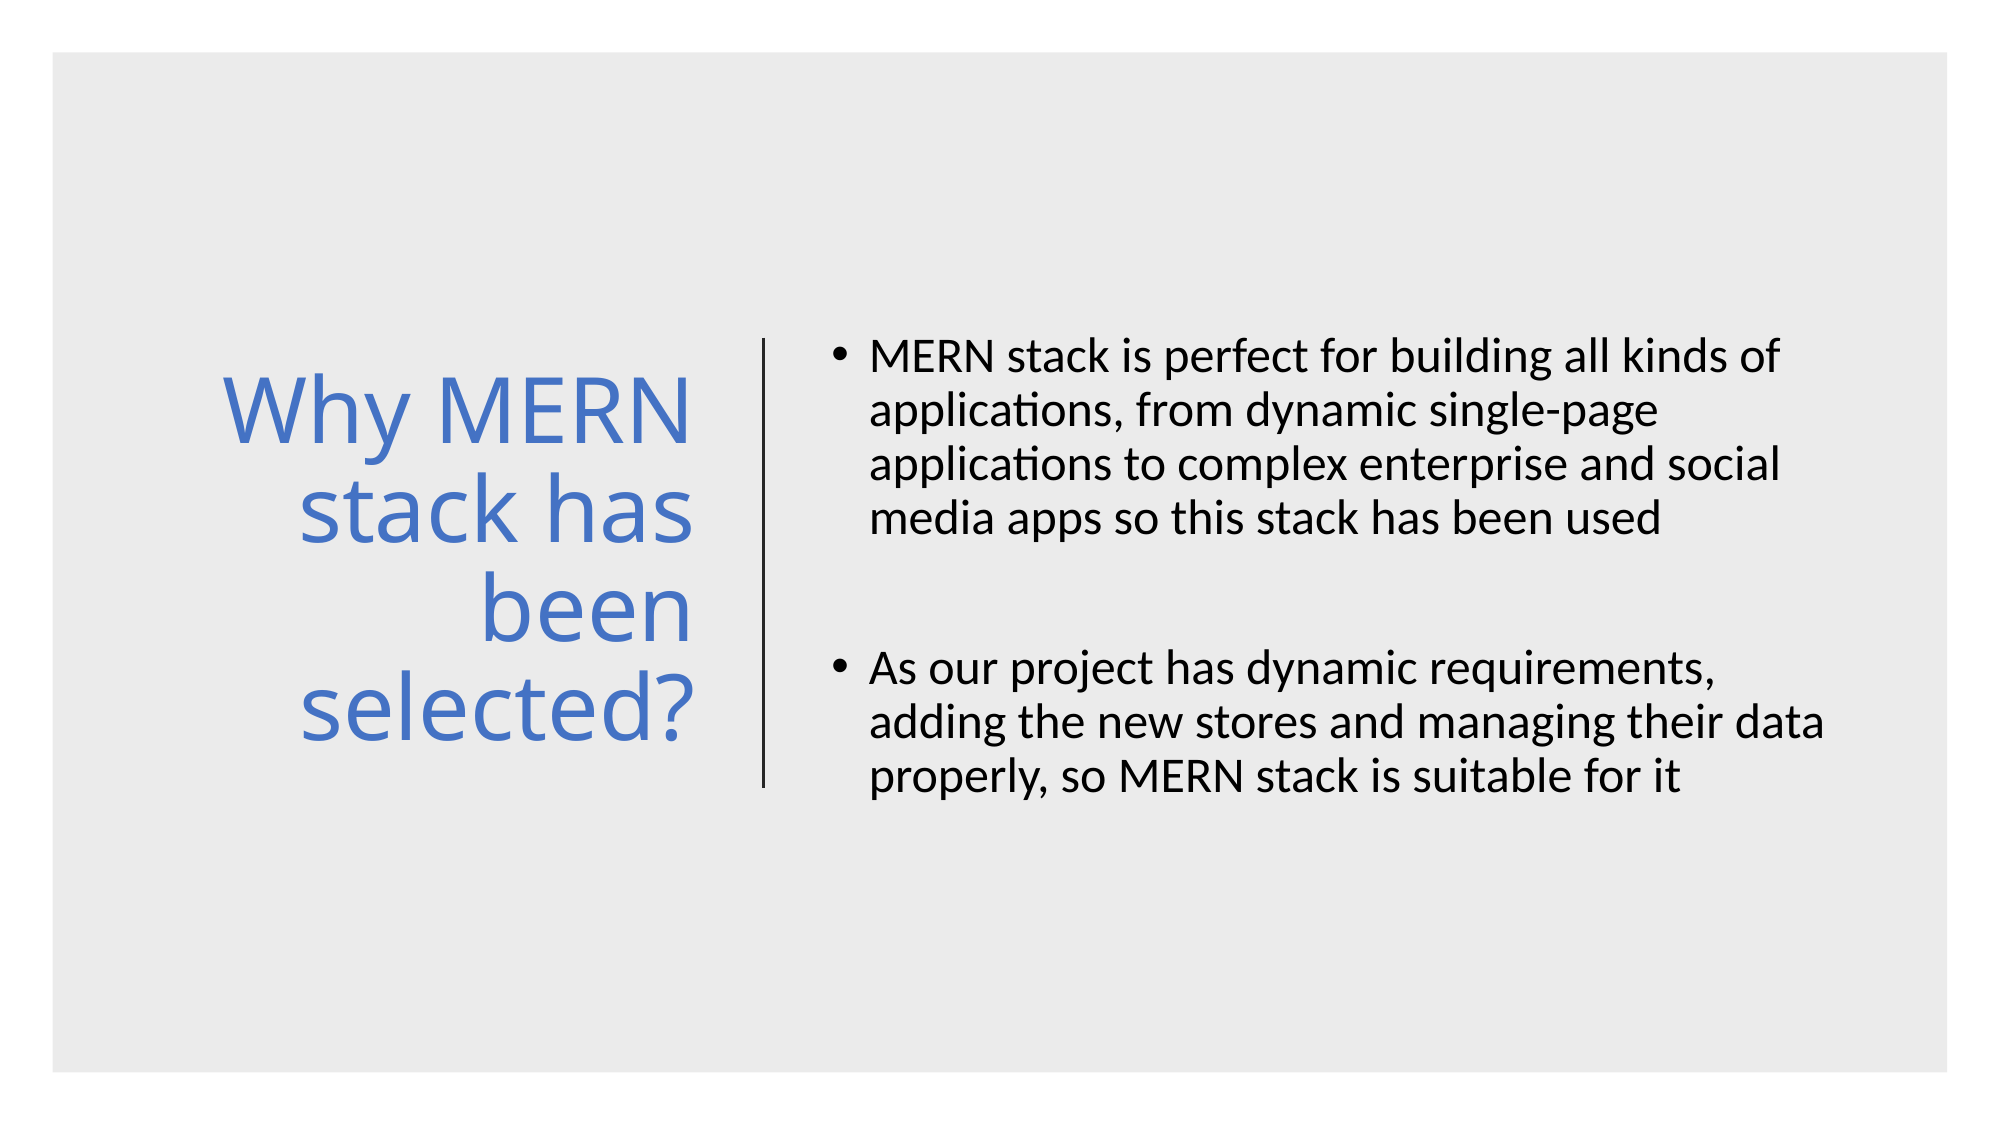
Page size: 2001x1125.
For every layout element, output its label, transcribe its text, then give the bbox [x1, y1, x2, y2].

title Why MERN stack has been selected? [137, 158, 711, 967]
list MERN stack is perfect for building all kinds of applications, from dynamic single-page applications to complex enterprise and social media apps so this stack has been used As our project has dynamic requirements, adding the new stores and managing their data properly, so MERN stack is suitable for it [816, 236, 1863, 1046]
text_box [52, 51, 1948, 1073]
